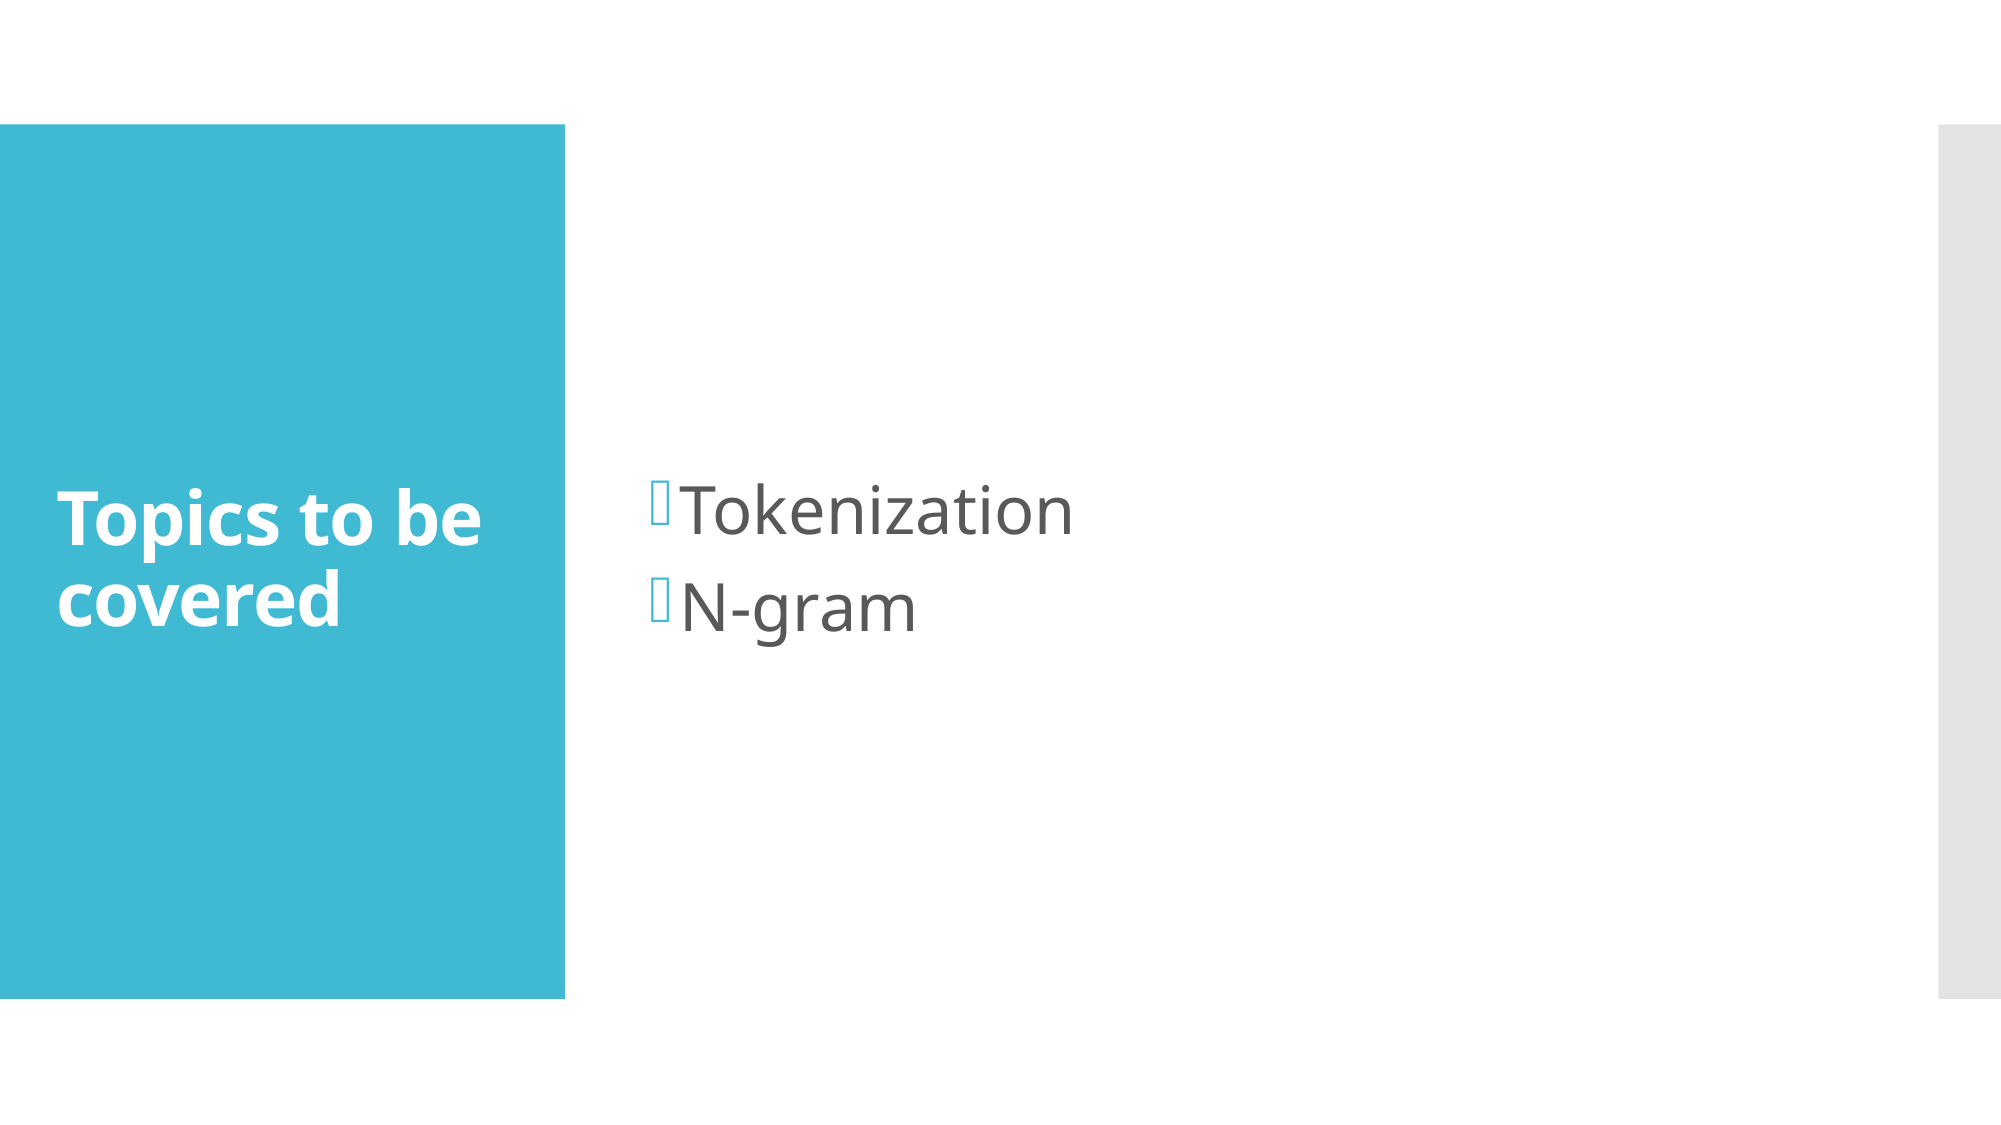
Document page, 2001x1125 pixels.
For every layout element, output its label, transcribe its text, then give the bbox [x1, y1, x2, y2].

list Tokenization N-gram [634, 141, 1835, 982]
title Topics to be covered [41, 184, 525, 940]
